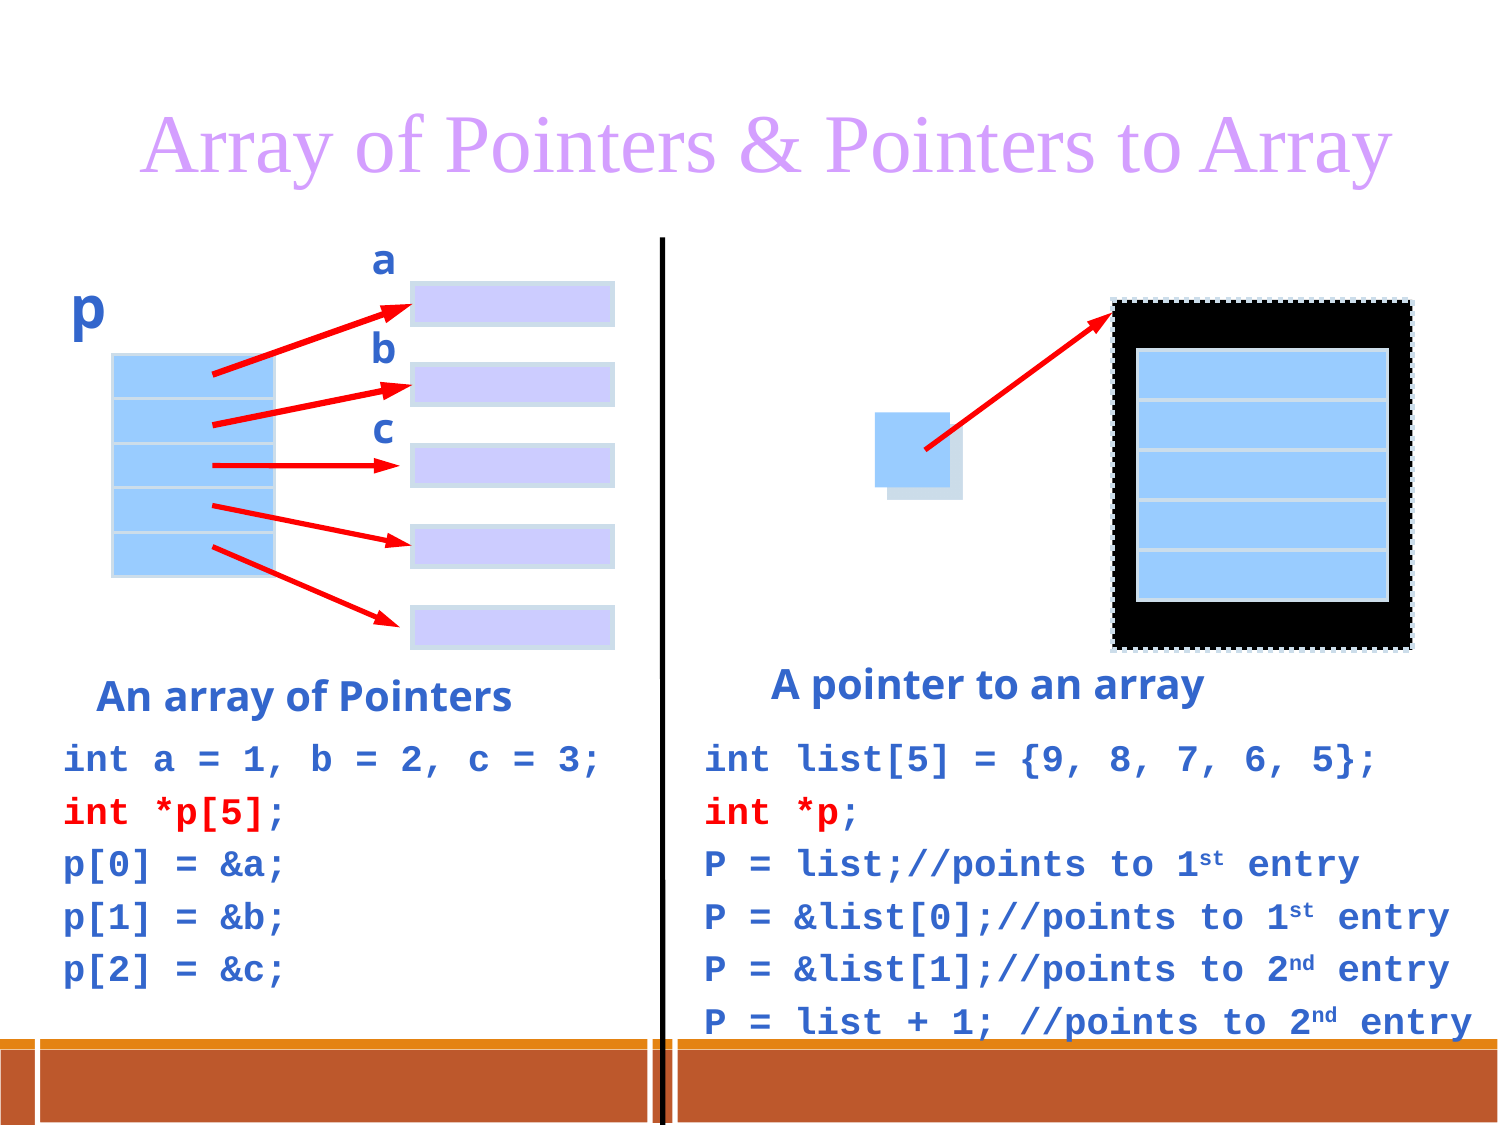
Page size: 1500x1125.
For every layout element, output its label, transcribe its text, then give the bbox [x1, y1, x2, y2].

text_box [1136, 349, 1388, 601]
text_box [1112, 299, 1413, 650]
text_box b [356, 314, 524, 379]
text_box c [356, 394, 524, 460]
text_box An array of Pointers [81, 662, 641, 721]
text_box [412, 607, 613, 648]
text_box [111, 353, 276, 578]
text_box p [56, 262, 234, 348]
text_box Array of Pointers & Pointers to Array [121, 83, 1414, 197]
text_box [663, 237, 1500, 1125]
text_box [36, 724, 651, 1125]
text_box [874, 412, 950, 488]
text_box [283, 382, 413, 412]
text_box [283, 576, 400, 628]
text_box [283, 519, 412, 548]
text_box [412, 445, 613, 486]
text_box A pointer to an array [756, 650, 1332, 715]
text_box [412, 526, 613, 567]
text_box [412, 283, 613, 325]
text_box [283, 459, 400, 473]
text_box [37, 237, 662, 1125]
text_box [674, 724, 1500, 1125]
text_box [412, 364, 613, 405]
text_box [278, 303, 413, 352]
text_box [924, 312, 1113, 451]
text_box a [356, 224, 524, 290]
